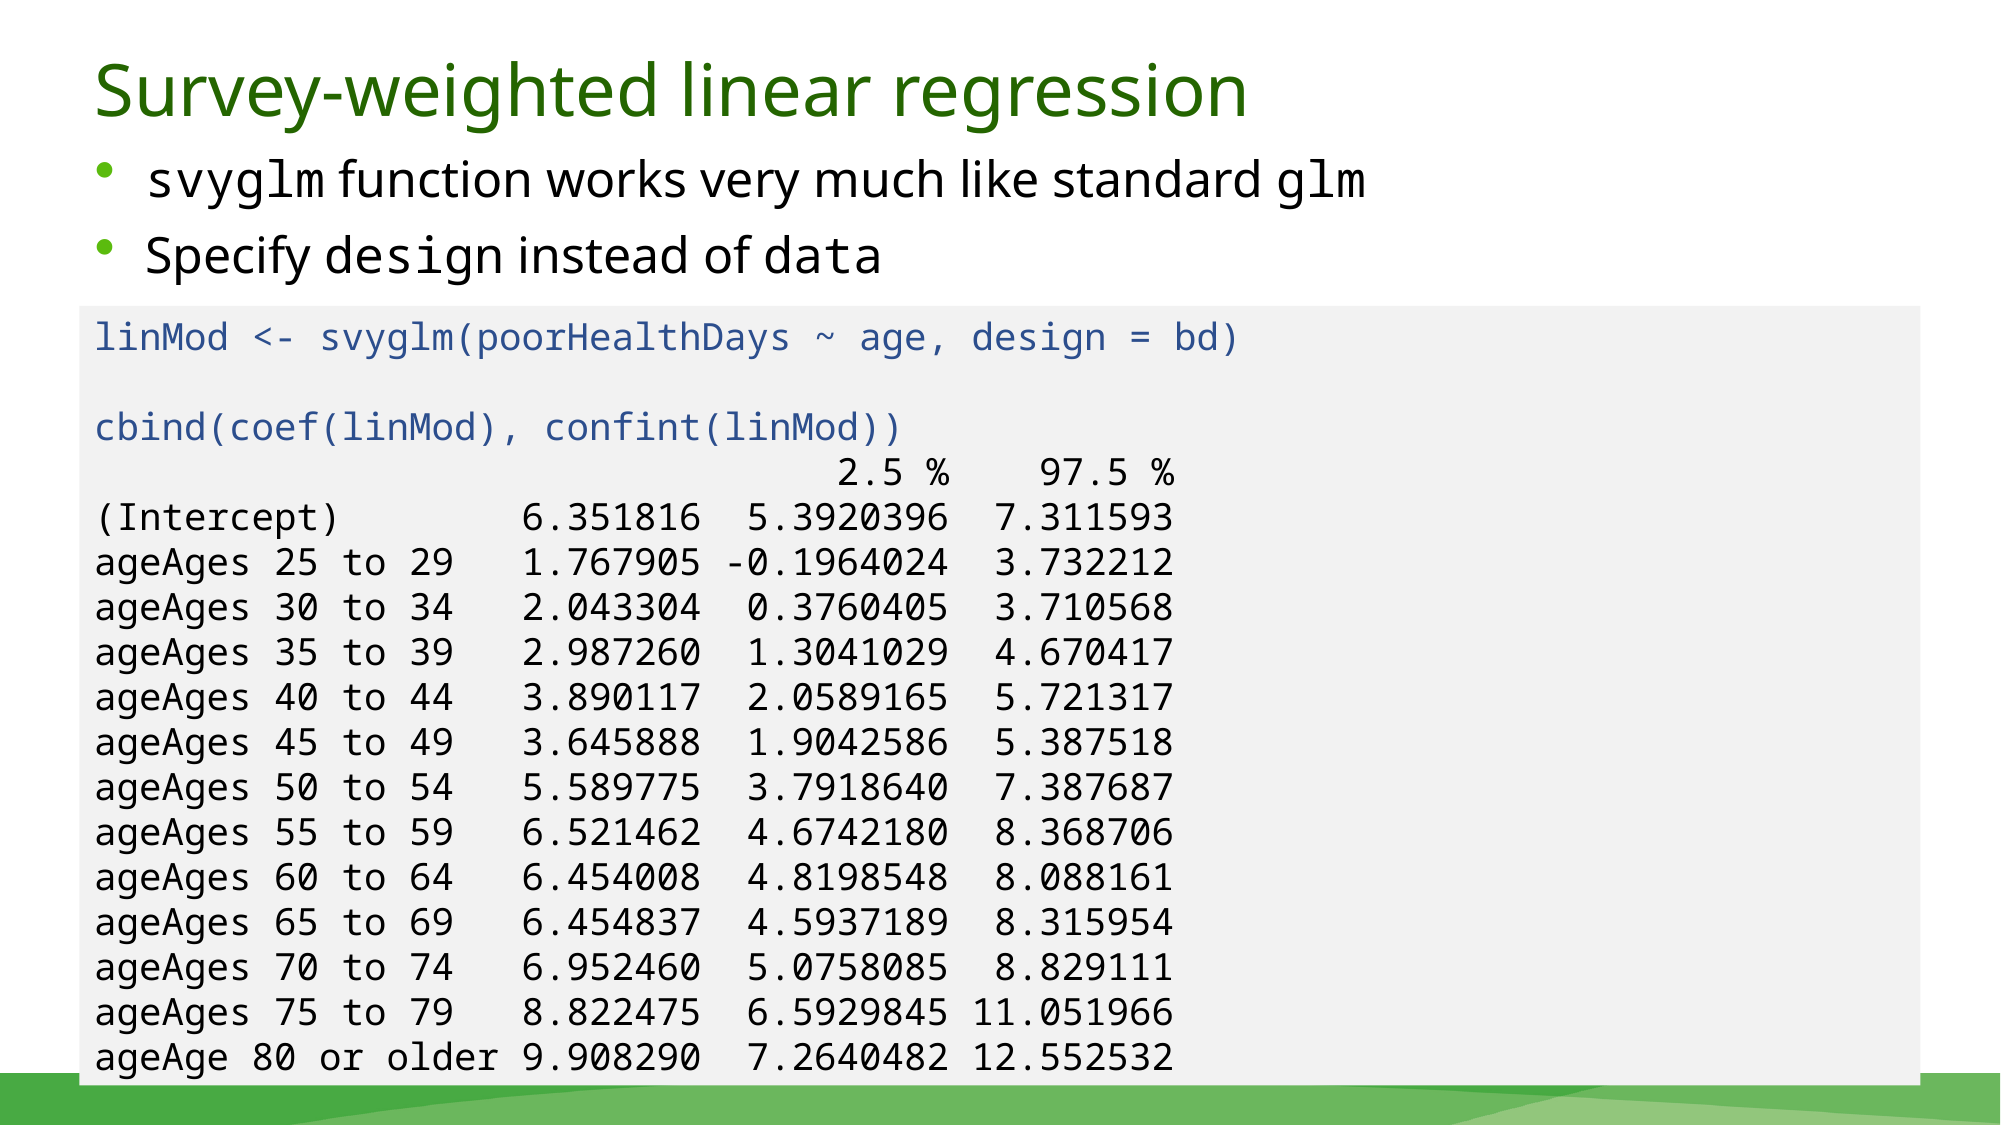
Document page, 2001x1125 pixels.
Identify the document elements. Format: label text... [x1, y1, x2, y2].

list svyglm function works very much like standard glm Specify design instead of data [79, 139, 1880, 305]
text_box linMod <- svyglm(poorHealthDays ~ age, design = bd) cbind(coef(linMod), confint(linMod)) 2.5 % 97.5 % (Intercept) 6.351816 5.3920396 7.311593 ageAges 25 to 29 1.767905 -0.1964024 3.732212 ageAges 30 to 34 2.043304 0.3760405 3.710568 ageAges 35 to 39 2.987260 1.3041029 4.670417 ageAges 40 to 44 3.890117 2.0589165 5.721317 ageAges 45 to 49 3.645888 1.9042586 5.387518 ageAges 50 to 54 5.589775 3.7918640 7.387687 ageAges 55 to 59 6.521462 4.6742180 8.368706 ageAges 60 to 64 6.454008 4.8198548 8.088161 ageAges 65 to 69 6.454837 4.5937189 8.315954 ageAges 70 to 74 6.952460 5.0758085 8.829111 ageAges 75 to 79 8.822475 6.5929845 11.051966 ageAge 80 or older 9.908290 7.2640482 12.552532 [79, 305, 1921, 1086]
title Survey-weighted linear regression [79, 37, 1872, 139]
picture [0, 1073, 2001, 1125]
